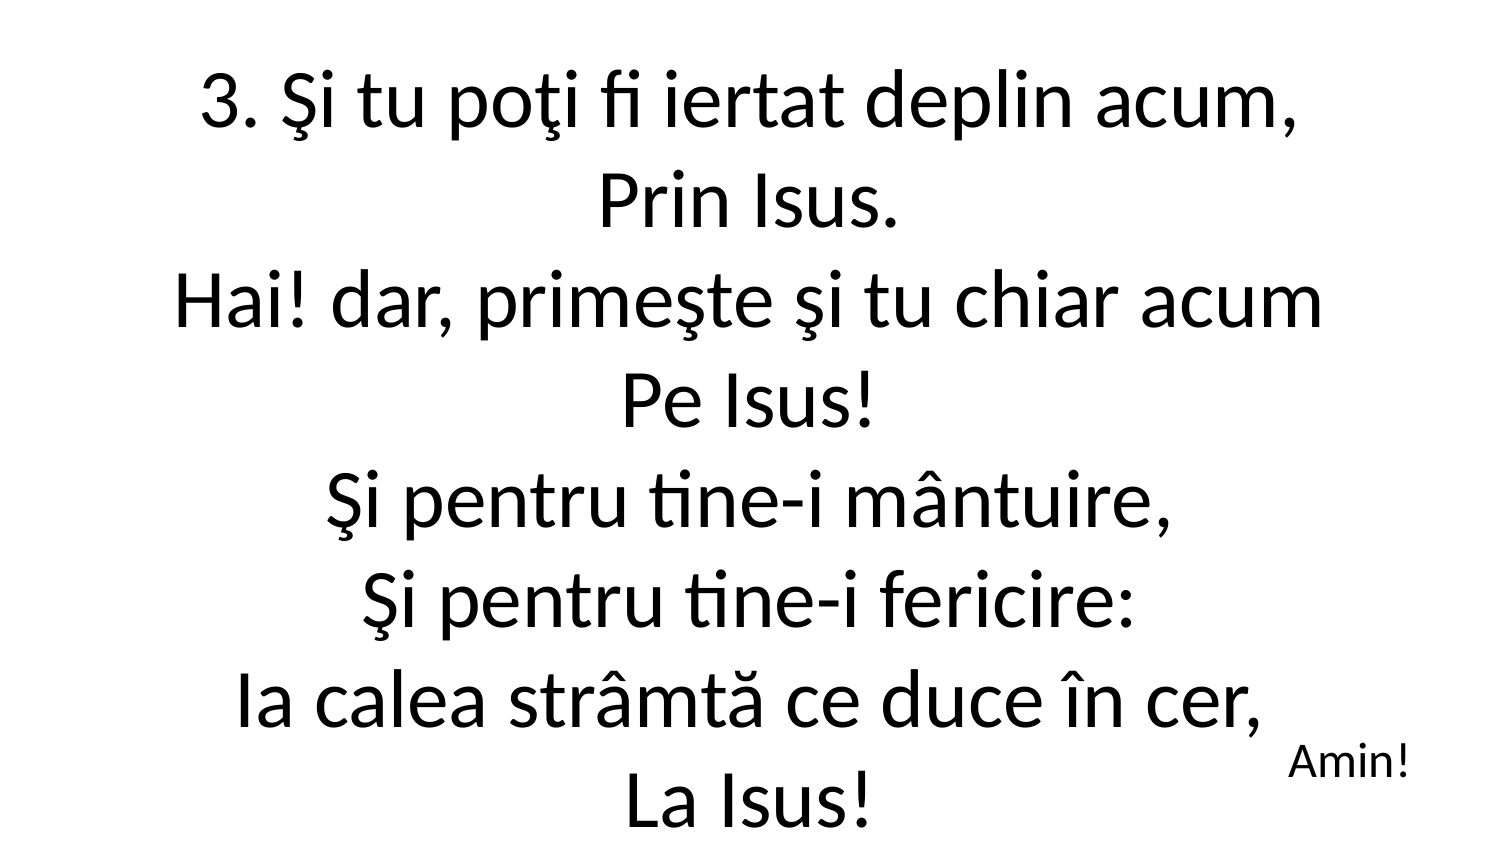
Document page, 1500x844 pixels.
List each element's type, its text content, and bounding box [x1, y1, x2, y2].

text_box 3. Şi tu poţi fi iertat deplin acum, Prin Isus. Hai! dar, primeşte şi tu chiar acum Pe Isus! Şi pentru tine-i mântuire, Şi pentru tine-i fericire: Ia calea strâmtă ce duce în cer, La Isus! [158, 0, 1341, 844]
text_box Amin! [1273, 674, 1427, 795]
